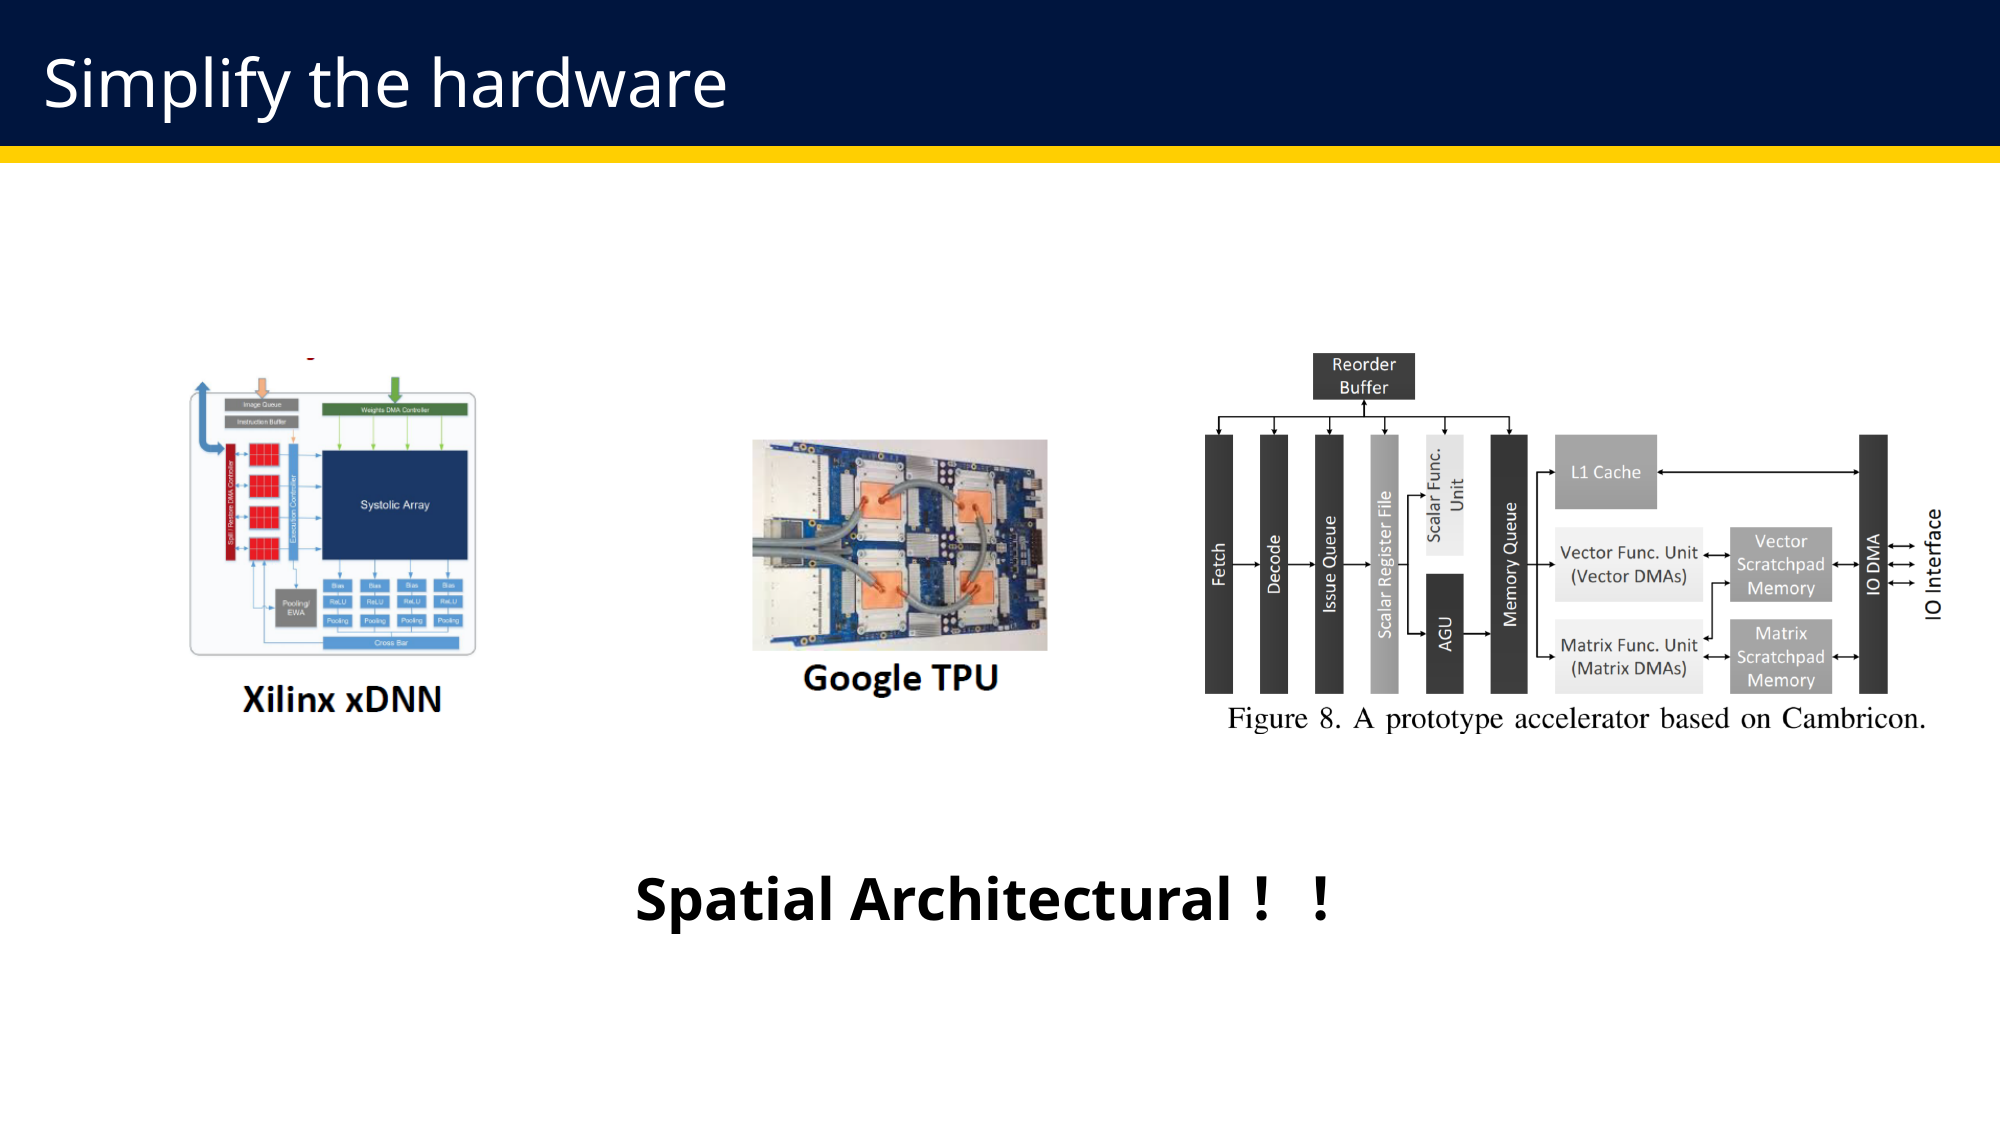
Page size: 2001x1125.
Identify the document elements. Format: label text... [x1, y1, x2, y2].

picture [0, 146, 2000, 163]
picture [1173, 344, 1953, 735]
picture [718, 425, 1104, 700]
picture [179, 358, 506, 735]
text_box Simplify the hardware [28, 33, 2000, 129]
